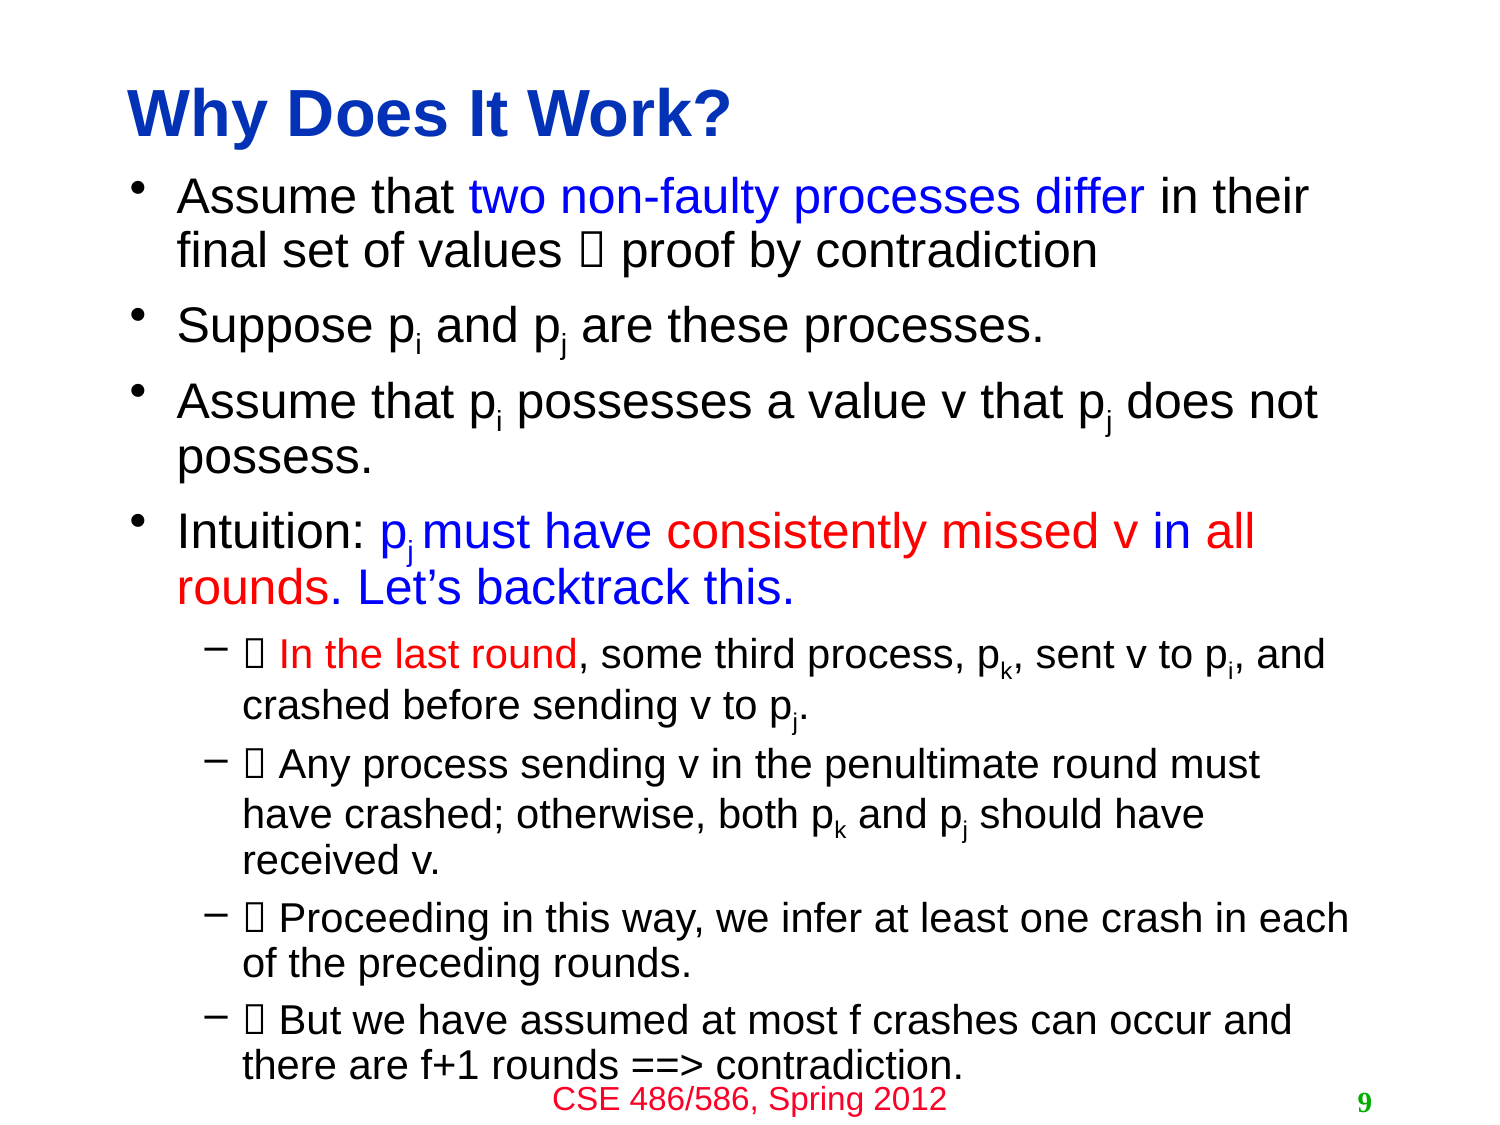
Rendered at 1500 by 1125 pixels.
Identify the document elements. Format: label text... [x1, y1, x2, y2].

slide_number 9 [1074, 1076, 1388, 1125]
list Assume that two non-faulty processes differ in their final set of values  proof by contradiction Suppose pi and pj are these processes. Assume that pi possesses a value v that pj does not possess. Intuition: pj must have consistently missed v in all rounds. Let’s backtrack this.  In the last round, some third process, pk, sent v to pi, and crashed before sending v to pj.  Any process sending v in the penultimate round must have crashed; otherwise, both pk and pj should have received v.  Proceeding in this way, we infer at least one crash in each of the preceding rounds.  But we have assumed at most f crashes can occur and there are f+1 rounds ==> contradiction. [114, 162, 1376, 972]
title Why Does It Work? [112, 53, 1310, 176]
